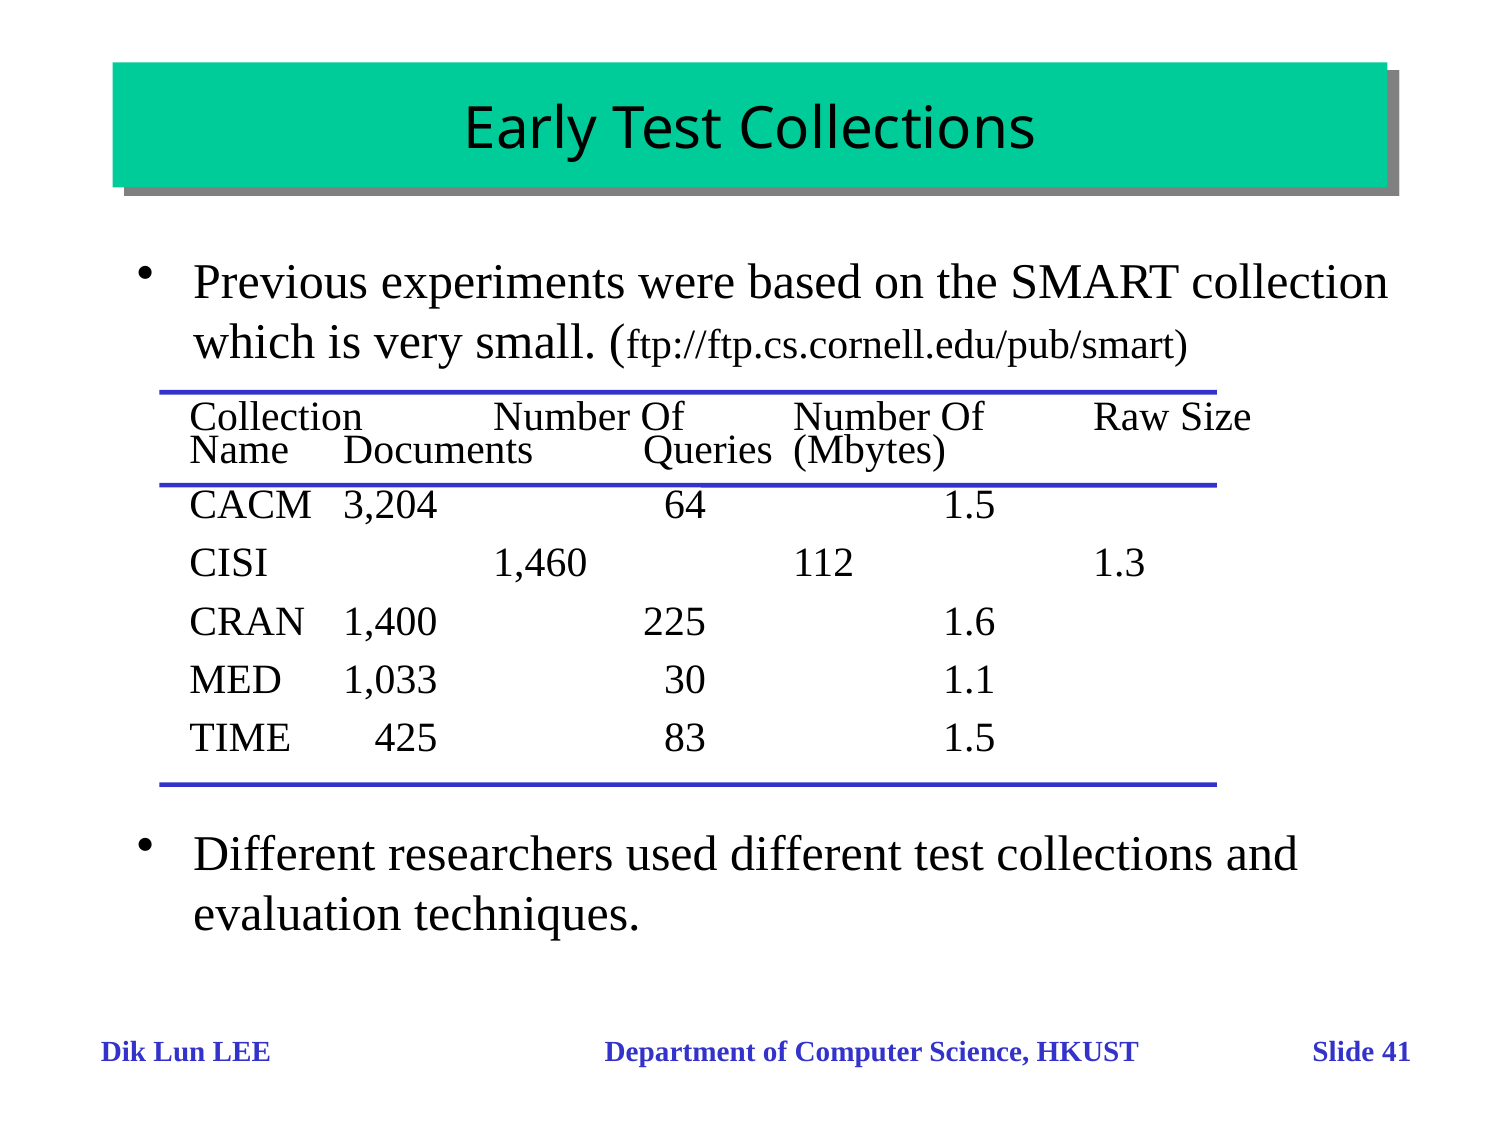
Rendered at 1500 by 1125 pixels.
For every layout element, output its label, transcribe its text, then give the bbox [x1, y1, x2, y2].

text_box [159, 391, 1218, 785]
footer Dik Lun LEE Department of Computer Science, HKUST Slide 41 [74, 1024, 1438, 1101]
title Early Test Collections [112, 62, 1388, 188]
list Previous experiments were based on the SMART collection which is very small. (ftp://ftp.cs.cornell.edu/pub/smart) Collection Number Of Number Of Raw Size Name Documents Queries (Mbytes) CACM 3,204 64 1.5 CISI 1,460 112 1.3 CRAN 1,400 225 1.6 MED 1,033 30 1.1 TIME 425 83 1.5 Different researchers used different test collections and evaluation techniques. [121, 241, 1413, 923]
